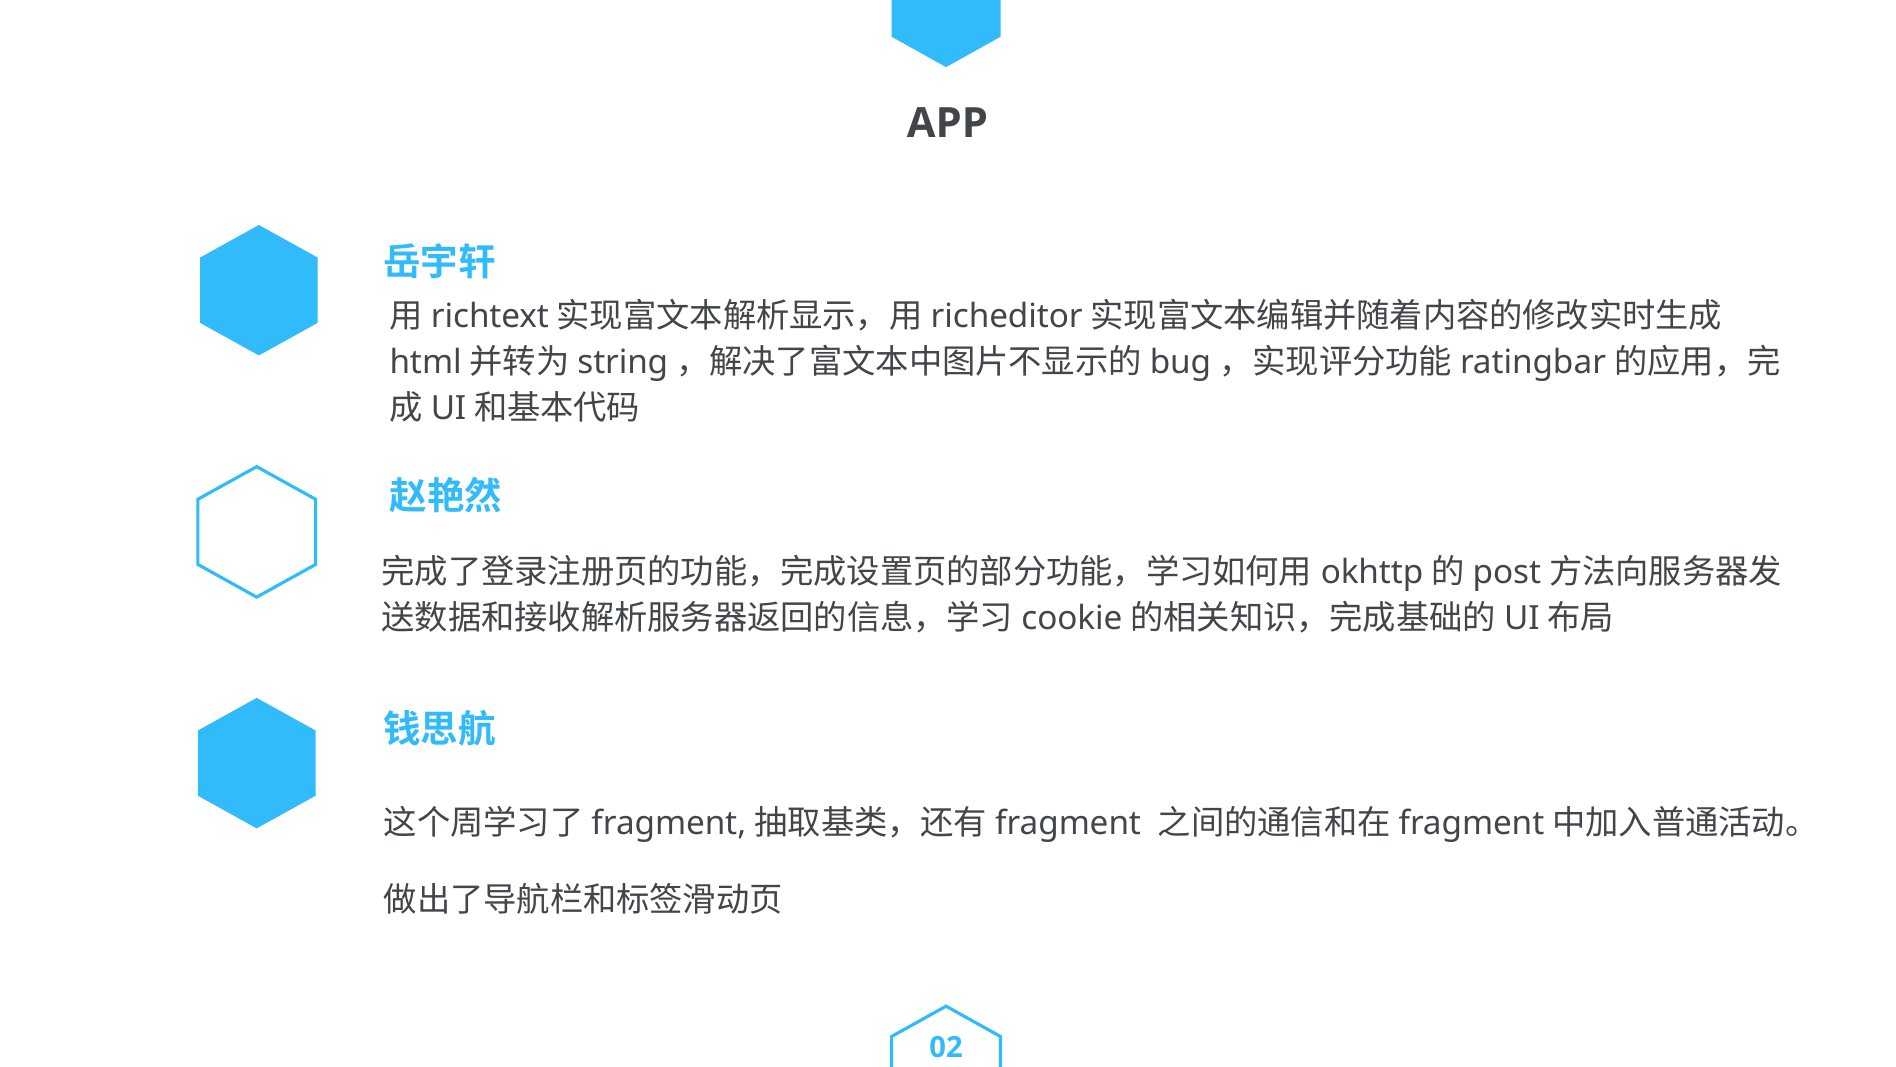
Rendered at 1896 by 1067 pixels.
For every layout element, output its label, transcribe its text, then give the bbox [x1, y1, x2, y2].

text_box [397, 1047, 1151, 1067]
text_box [385, 520, 1139, 591]
text_box 用richtext实现富文本解析显示，用richeditor实现富文本编辑并随着内容的修改实时生成html并转为string，解决了富文本中图片不显示的bug，实现评分功能ratingbar的应用，完成UI和基本代码 [389, 287, 1797, 434]
text_box 这个周学习了fragment,抽取基类，还有fragment 之间的通信和在fragment中加入普通活动。做出了导航栏和标签滑动页 [384, 765, 1803, 926]
text_box [197, 466, 316, 598]
text_box 赵艳然 [389, 464, 807, 524]
text_box [993, 1032, 1001, 1047]
text_box [891, 0, 1001, 68]
text_box [197, 697, 316, 829]
text_box 岳宇轩 [383, 231, 800, 291]
text_box [917, 1006, 975, 1022]
text_box 钱思航 [383, 697, 800, 758]
text_box [891, 1032, 899, 1047]
text_box APP [533, 87, 1362, 153]
text_box [200, 225, 318, 356]
text_box 02 [899, 1022, 993, 1047]
text_box 完成了登录注册页的功能，完成设置页的部分功能，学习如何用okhttp的post方法向服务器发送数据和接收解析服务器返回的信息，学习cookie的相关知识，完成基础的UI布局 [381, 543, 1807, 644]
